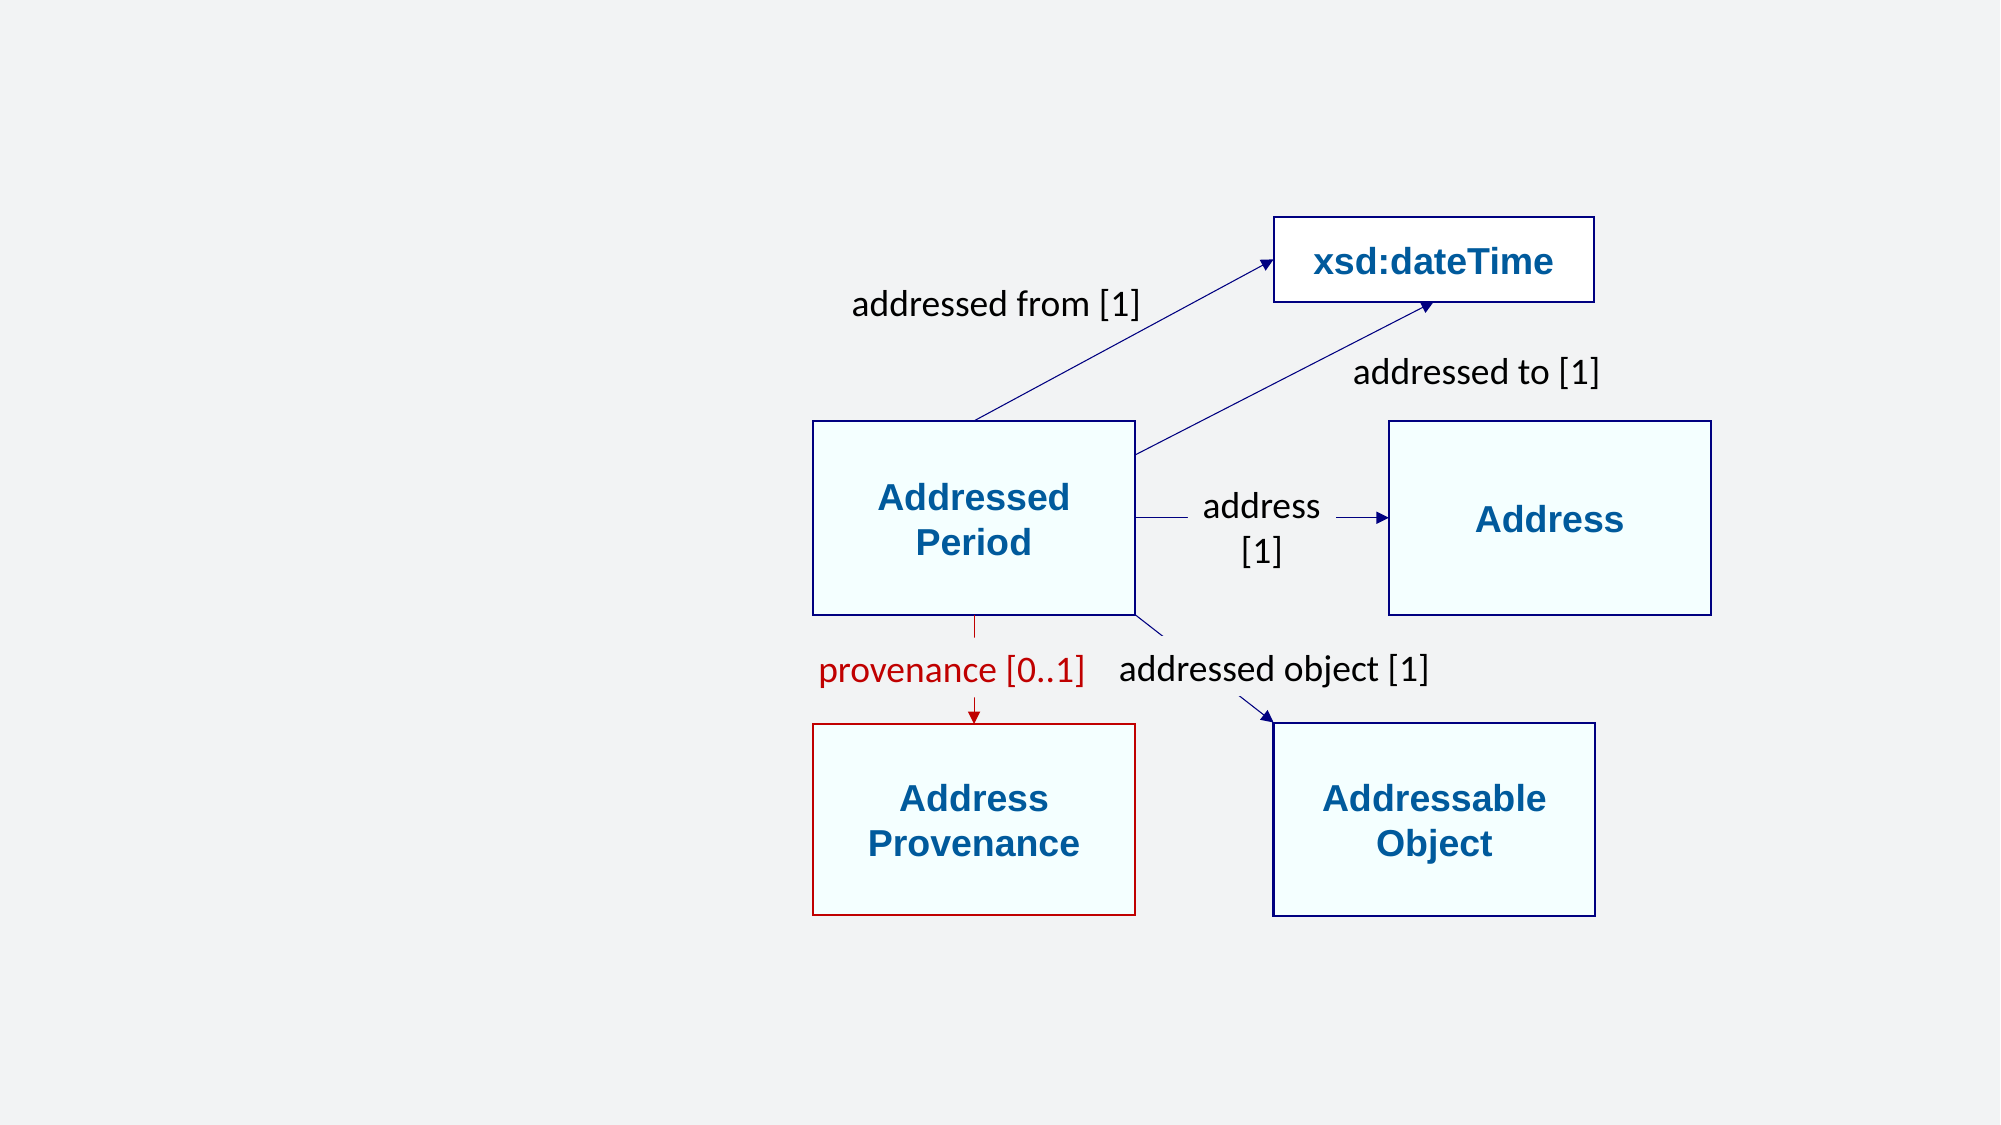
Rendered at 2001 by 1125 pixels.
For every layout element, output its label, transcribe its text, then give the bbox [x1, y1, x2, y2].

text_box addressed from [1] [836, 271, 974, 332]
text_box addressed object [1] [1274, 636, 1446, 696]
text_box addressed to [1] [1434, 340, 1616, 400]
text_box Address Provenance [812, 723, 1136, 916]
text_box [1134, 301, 1434, 455]
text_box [1134, 614, 1274, 723]
text_box provenance [0..1] [975, 637, 1101, 698]
text_box address [1] [1187, 474, 1336, 517]
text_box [974, 259, 1274, 421]
text_box Address [1388, 420, 1712, 616]
text_box Addressable Object [1272, 722, 1596, 917]
text_box xsd:dateTime [1273, 216, 1595, 303]
text_box provenance [0..1] [803, 637, 974, 698]
text_box addressed object [1] [1104, 636, 1134, 696]
text_box address [1] [1187, 518, 1336, 579]
text_box Addressed Period [812, 420, 1136, 616]
